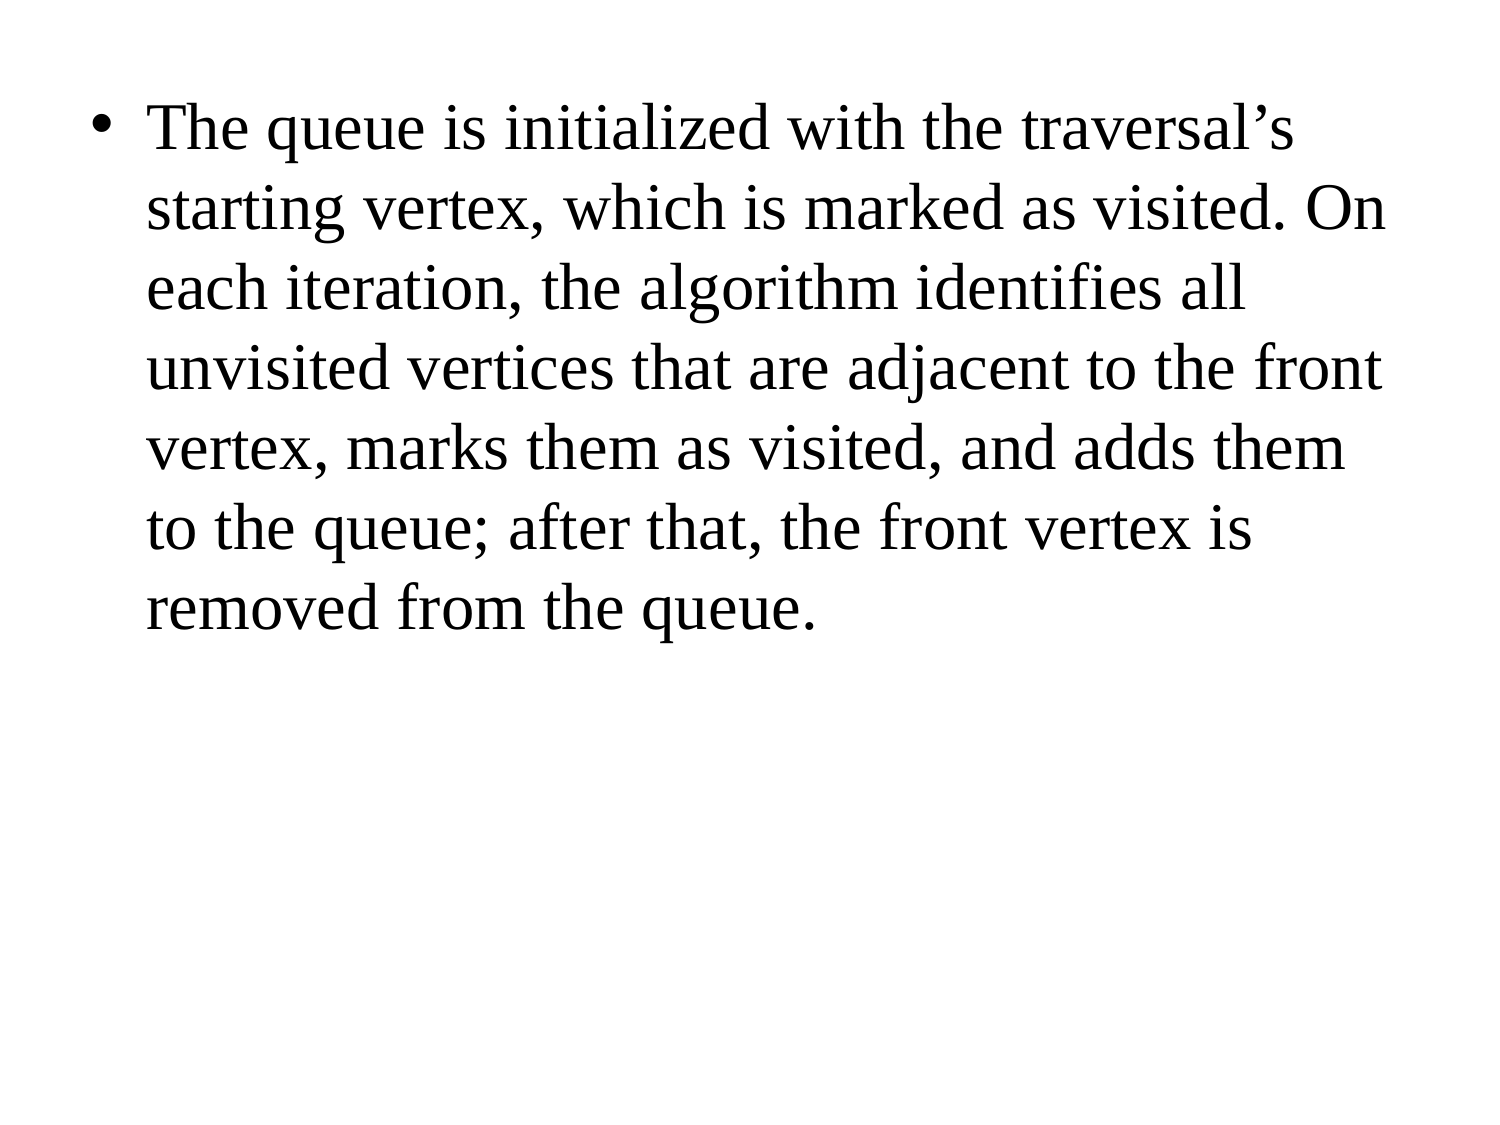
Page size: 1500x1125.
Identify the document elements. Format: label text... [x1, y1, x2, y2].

list The queue is initialized with the traversal’s starting vertex, which is marked as visited. On each iteration, the algorithm identifies all unvisited vertices that are adjacent to the front vertex, marks them as visited, and adds them to the queue; after that, the front vertex is removed from the queue. [75, 75, 1425, 1005]
